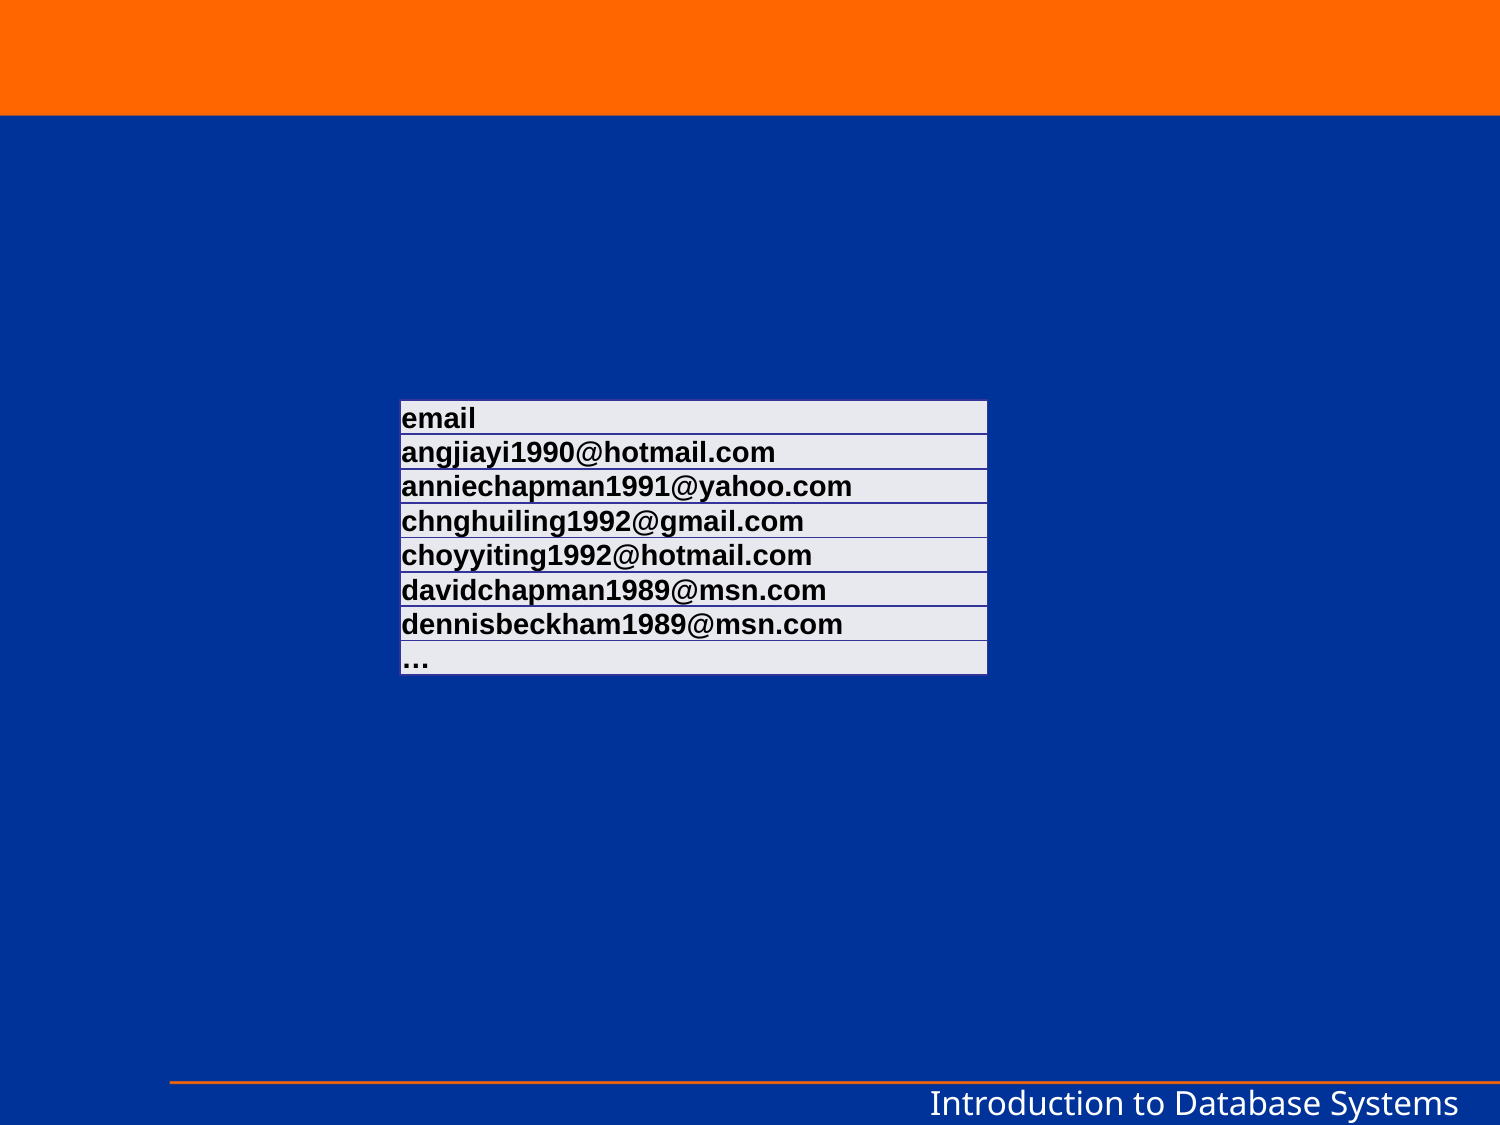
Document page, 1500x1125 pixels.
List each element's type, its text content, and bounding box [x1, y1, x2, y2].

table_cell dennisbeckham1989@msn.com [401, 607, 987, 640]
table_cell angjiayi1990@hotmail.com [401, 435, 987, 468]
table_cell chnghuiling1992@gmail.com [401, 504, 987, 537]
table_cell … [401, 641, 987, 674]
table_header email [401, 401, 987, 433]
footer Introduction to Database Systems [799, 1074, 1476, 1125]
picture [0, 0, 1500, 1125]
table_cell choyyiting1992@hotmail.com [401, 538, 987, 571]
table_cell davidchapman1989@msn.com [401, 573, 987, 605]
table_cell anniechapman1991@yahoo.com [401, 470, 987, 502]
